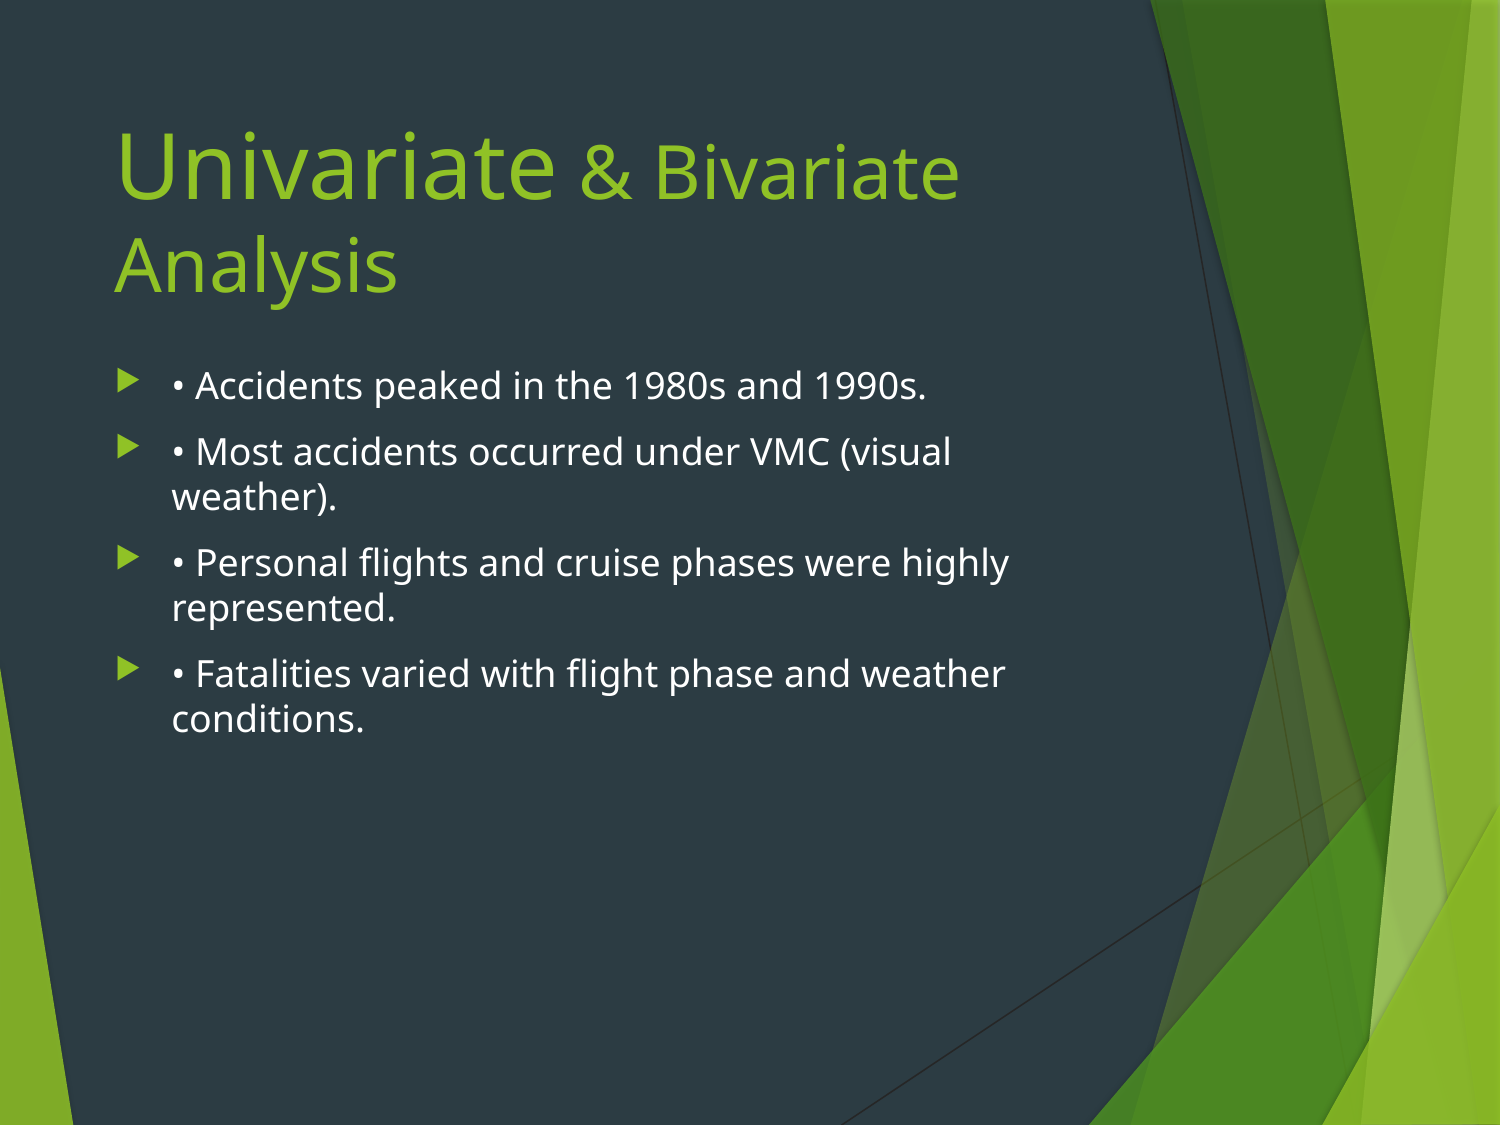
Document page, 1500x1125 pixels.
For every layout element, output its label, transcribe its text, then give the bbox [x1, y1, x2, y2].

list • Accidents peaked in the 1980s and 1990s. • Most accidents occurred under VMC (visual weather). • Personal flights and cruise phases were highly represented. • Fatalities varied with flight phase and weather conditions. [99, 354, 1142, 992]
title Univariate & Bivariate Analysis [99, 99, 1142, 317]
